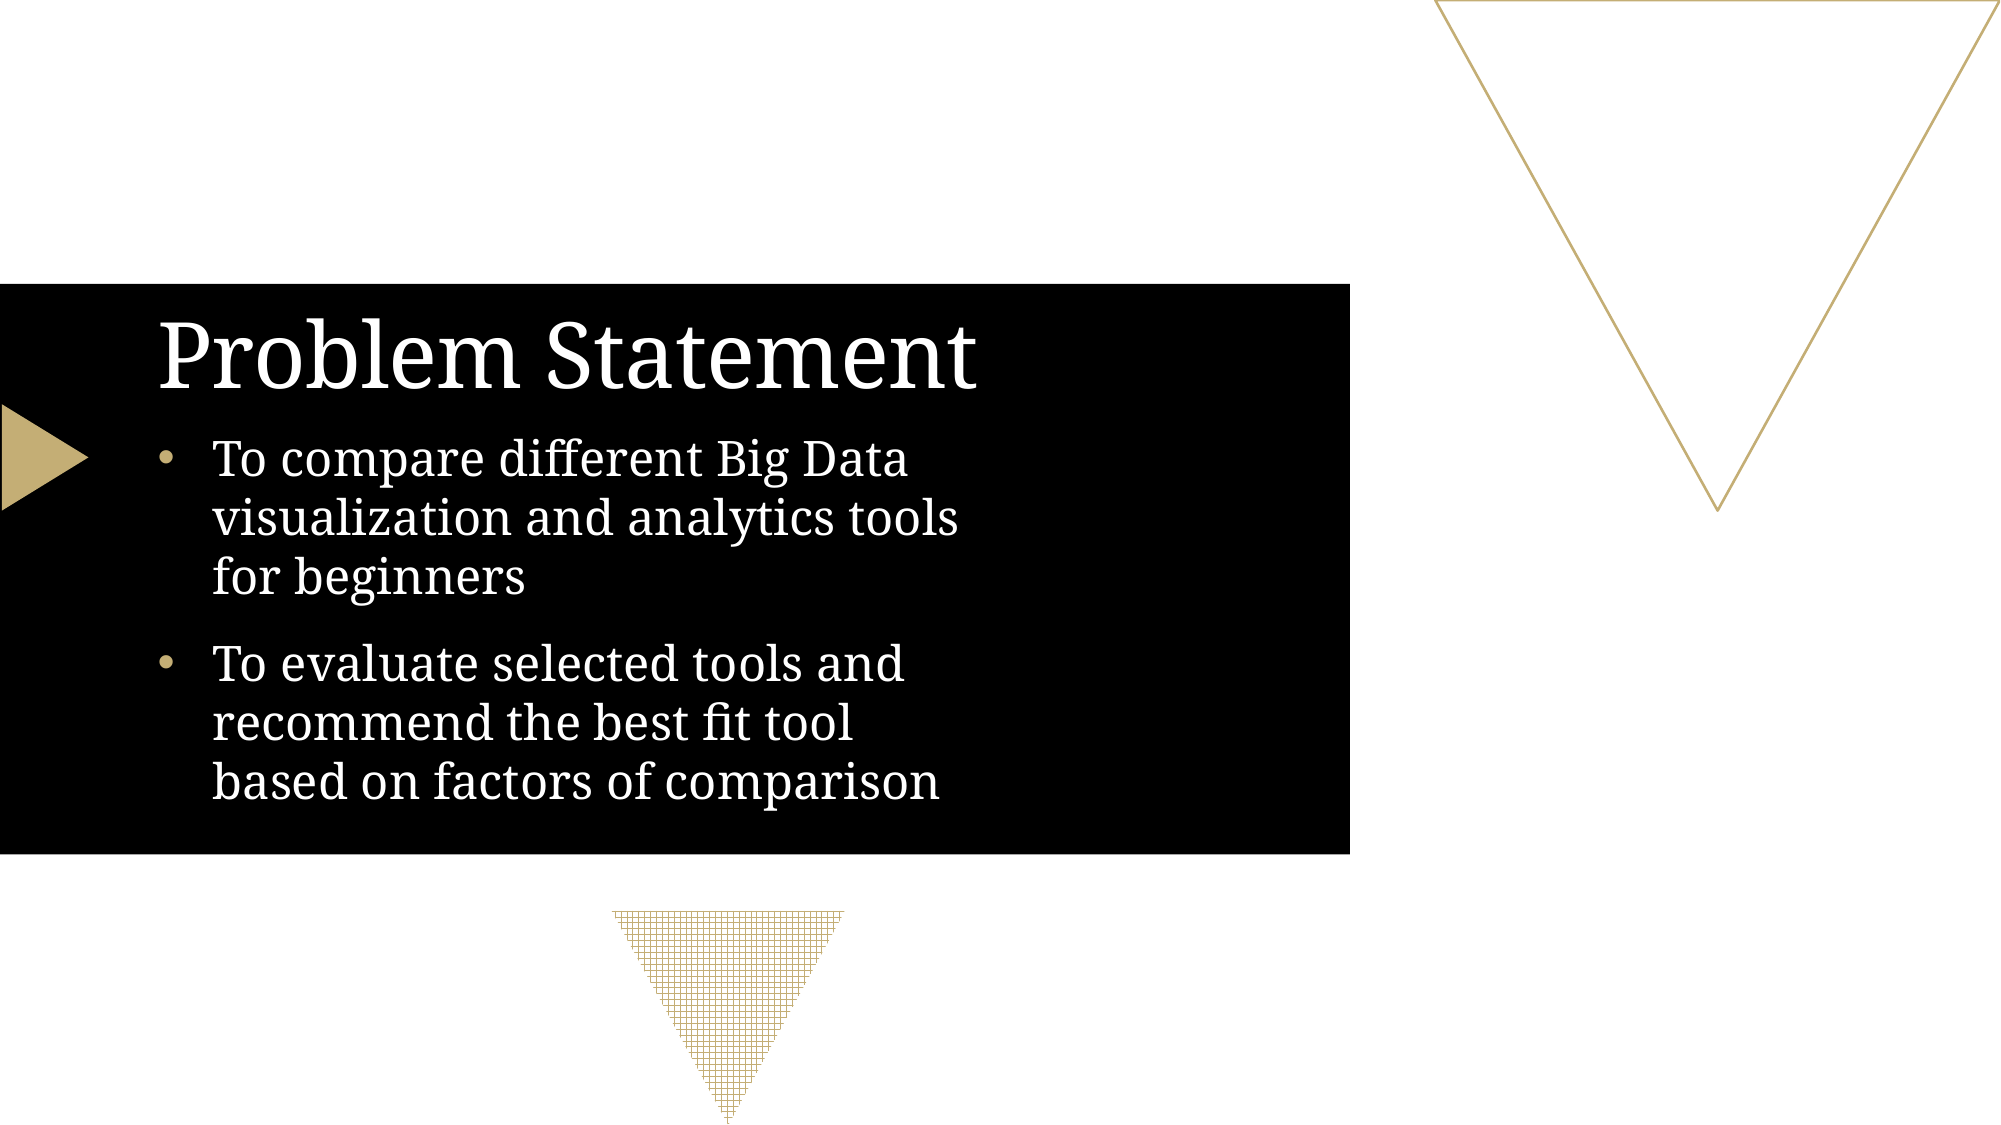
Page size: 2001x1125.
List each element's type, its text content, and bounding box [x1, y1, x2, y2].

list To compare different Big Data visualization and analytics tools for beginners To evaluate selected tools and recommend the best fit tool based on factors of comparison [142, 420, 1000, 820]
title Problem Statement [142, 302, 1000, 420]
